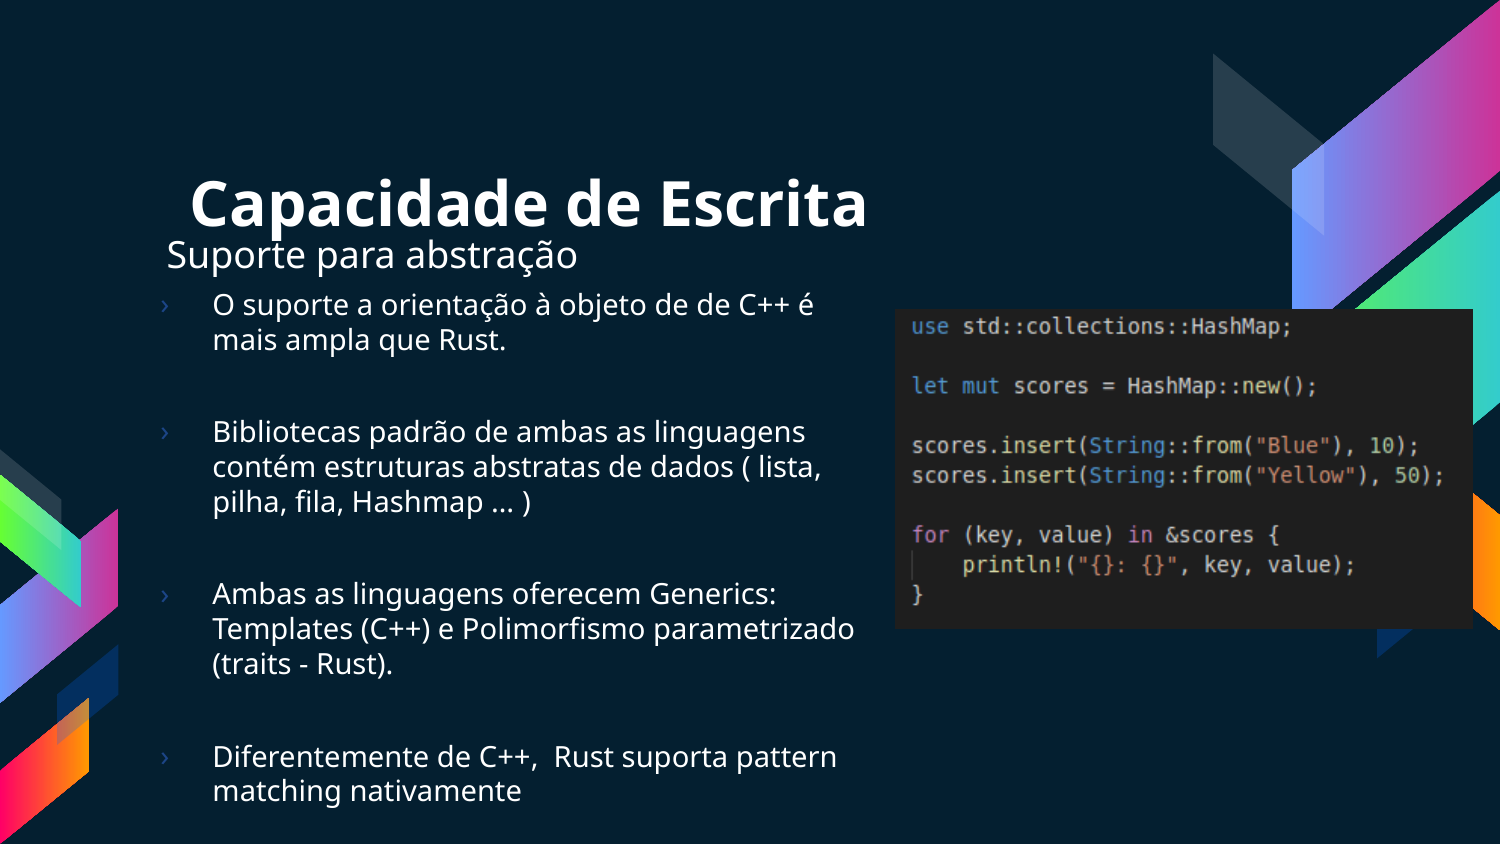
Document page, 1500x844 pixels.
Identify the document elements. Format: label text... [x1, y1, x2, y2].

picture [895, 309, 1473, 629]
list Suporte para abstração O suporte a orientação à objeto de de C++ é mais ampla que Rust. Bibliotecas padrão de ambas as linguagens contém estruturas abstratas de dados ( lista, pilha, fila, Hashmap … ) Ambas as linguagens oferecem Generics: Templates (C++) e Polimorfismo parametrizado (traits - Rust). Diferentemente de C++, Rust suporta pattern matching nativamente [47, 215, 896, 799]
title Capacidade de Escrita [175, 149, 1155, 255]
